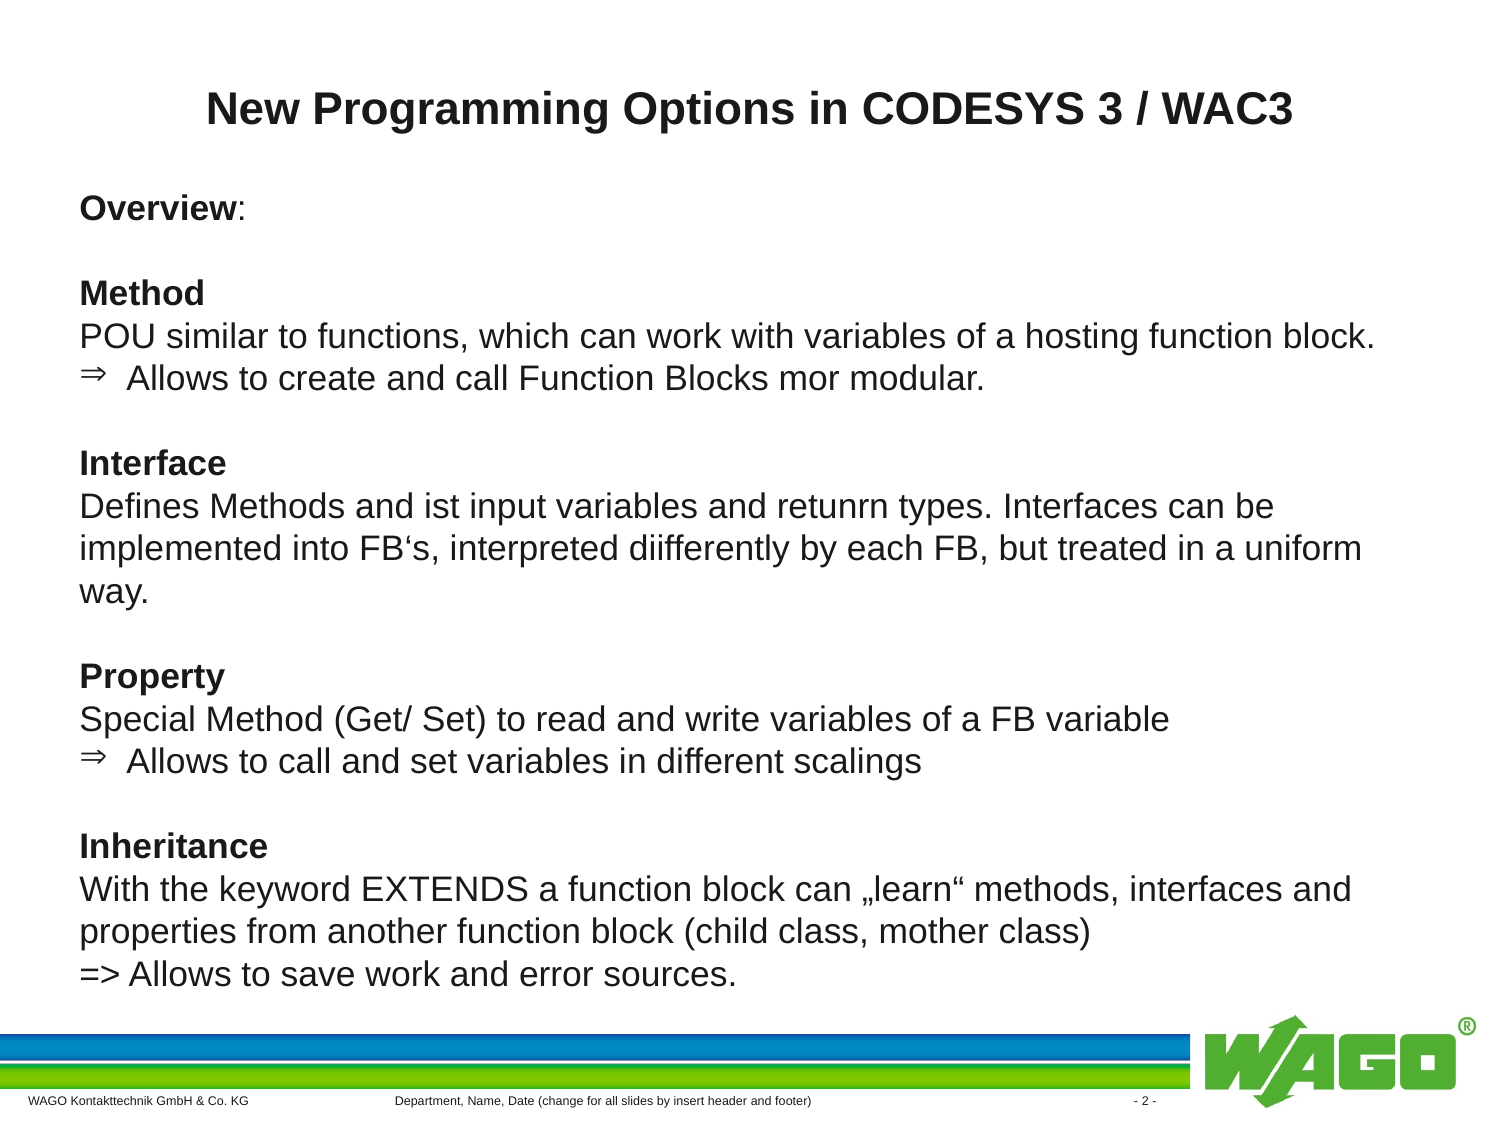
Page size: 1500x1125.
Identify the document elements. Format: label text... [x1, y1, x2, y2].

picture [1205, 1015, 1476, 1108]
title New Programming Options in CODESYS 3 / WAC3 [56, 71, 1444, 146]
footer Department, Name, Date (change for all slides by insert header and footer) [379, 1085, 855, 1116]
text_box Overview: Method POU similar to functions, which can work with variables of a hosting function block. Allows to create and call Function Blocks mor modular. Interface Defines Methods and ist input variables and retunrn types. Interfaces can be implemented into FB‘s, interpreted diifferently by each FB, but treated in a uniform way. Property Special Method (Get/ Set) to read and write variables of a FB variable Allows to call and set variables in different scalings Inheritance With the keyword EXTENDS a function block can „learn“ methods, interfaces and properties from another function block (child class, mother class) => Allows to save work and error sources. [64, 177, 1441, 1001]
